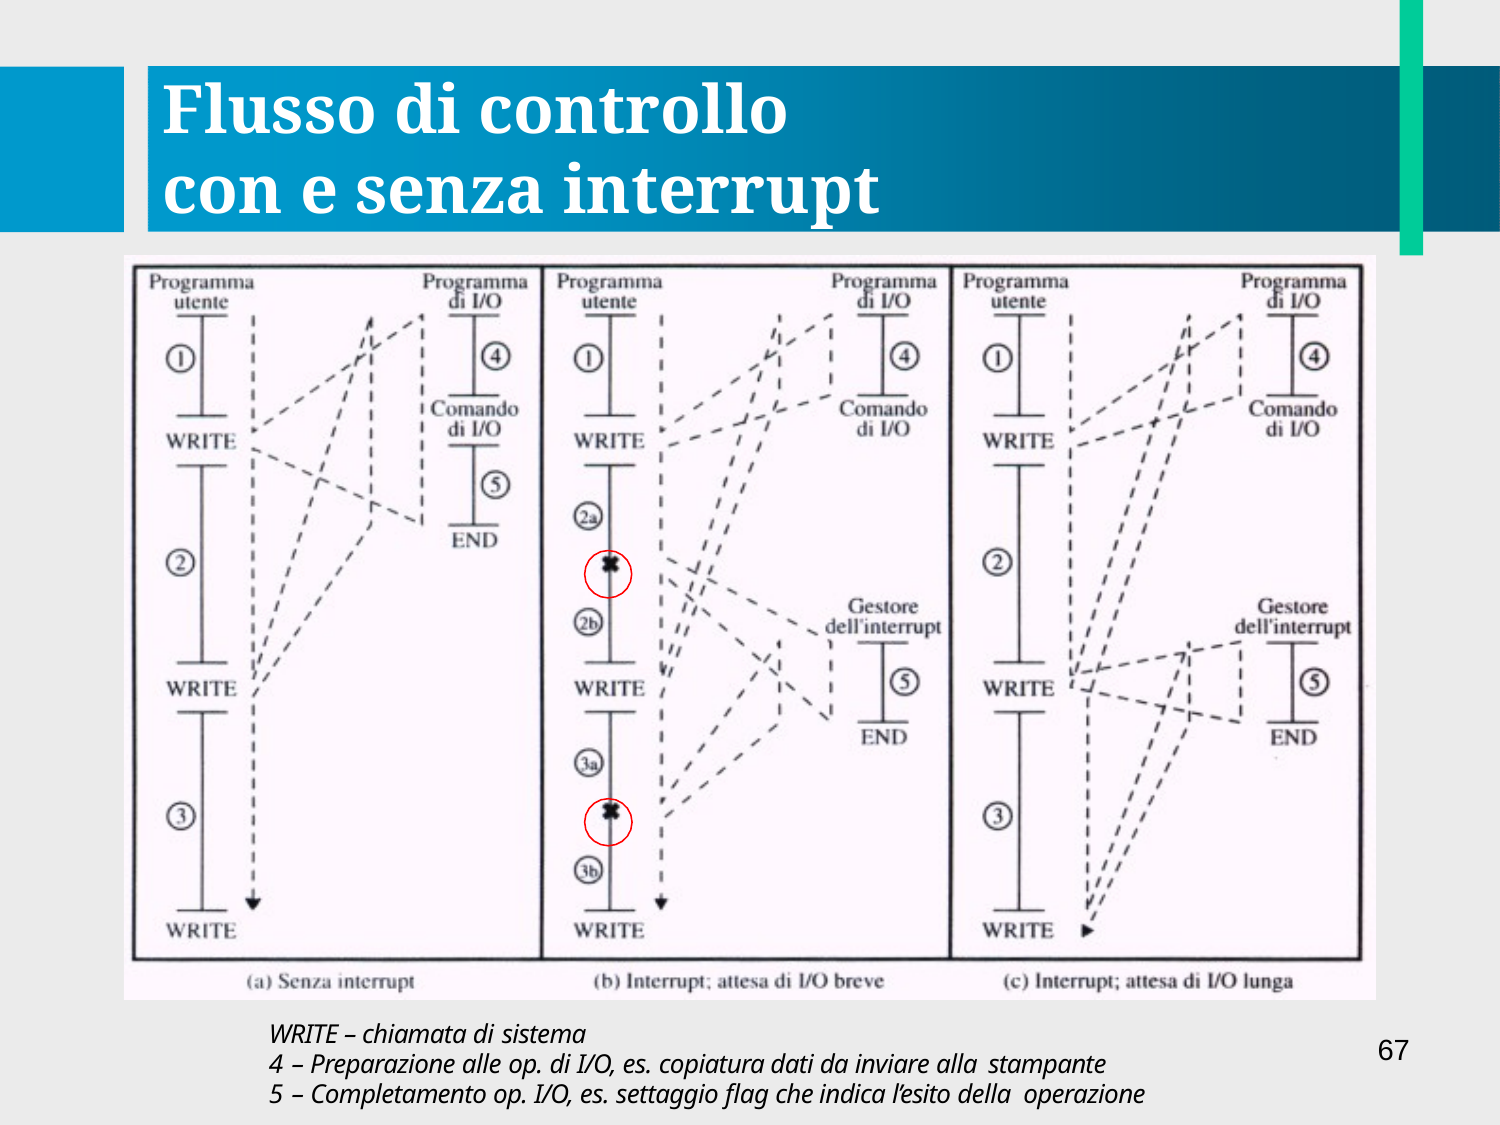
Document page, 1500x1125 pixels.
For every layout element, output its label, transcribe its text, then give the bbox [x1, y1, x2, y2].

text_box WRITE – chiamata di sistema – Preparazione alle op. di I/O, es. copiatura dati da inviare alla stampante – Completamento op. I/O, es. settaggio flag che indica l’esito della operazione [266, 1015, 1190, 1109]
text_box [1399, 0, 1424, 256]
title Flusso di controllo con e senza interrupt [147, 64, 1399, 255]
text_box [1424, 66, 1500, 232]
text_box 67 [1375, 1029, 1413, 1067]
text_box [0, 66, 124, 233]
text_box [123, 255, 1376, 1000]
text_box [584, 798, 633, 846]
text_box [584, 550, 632, 598]
